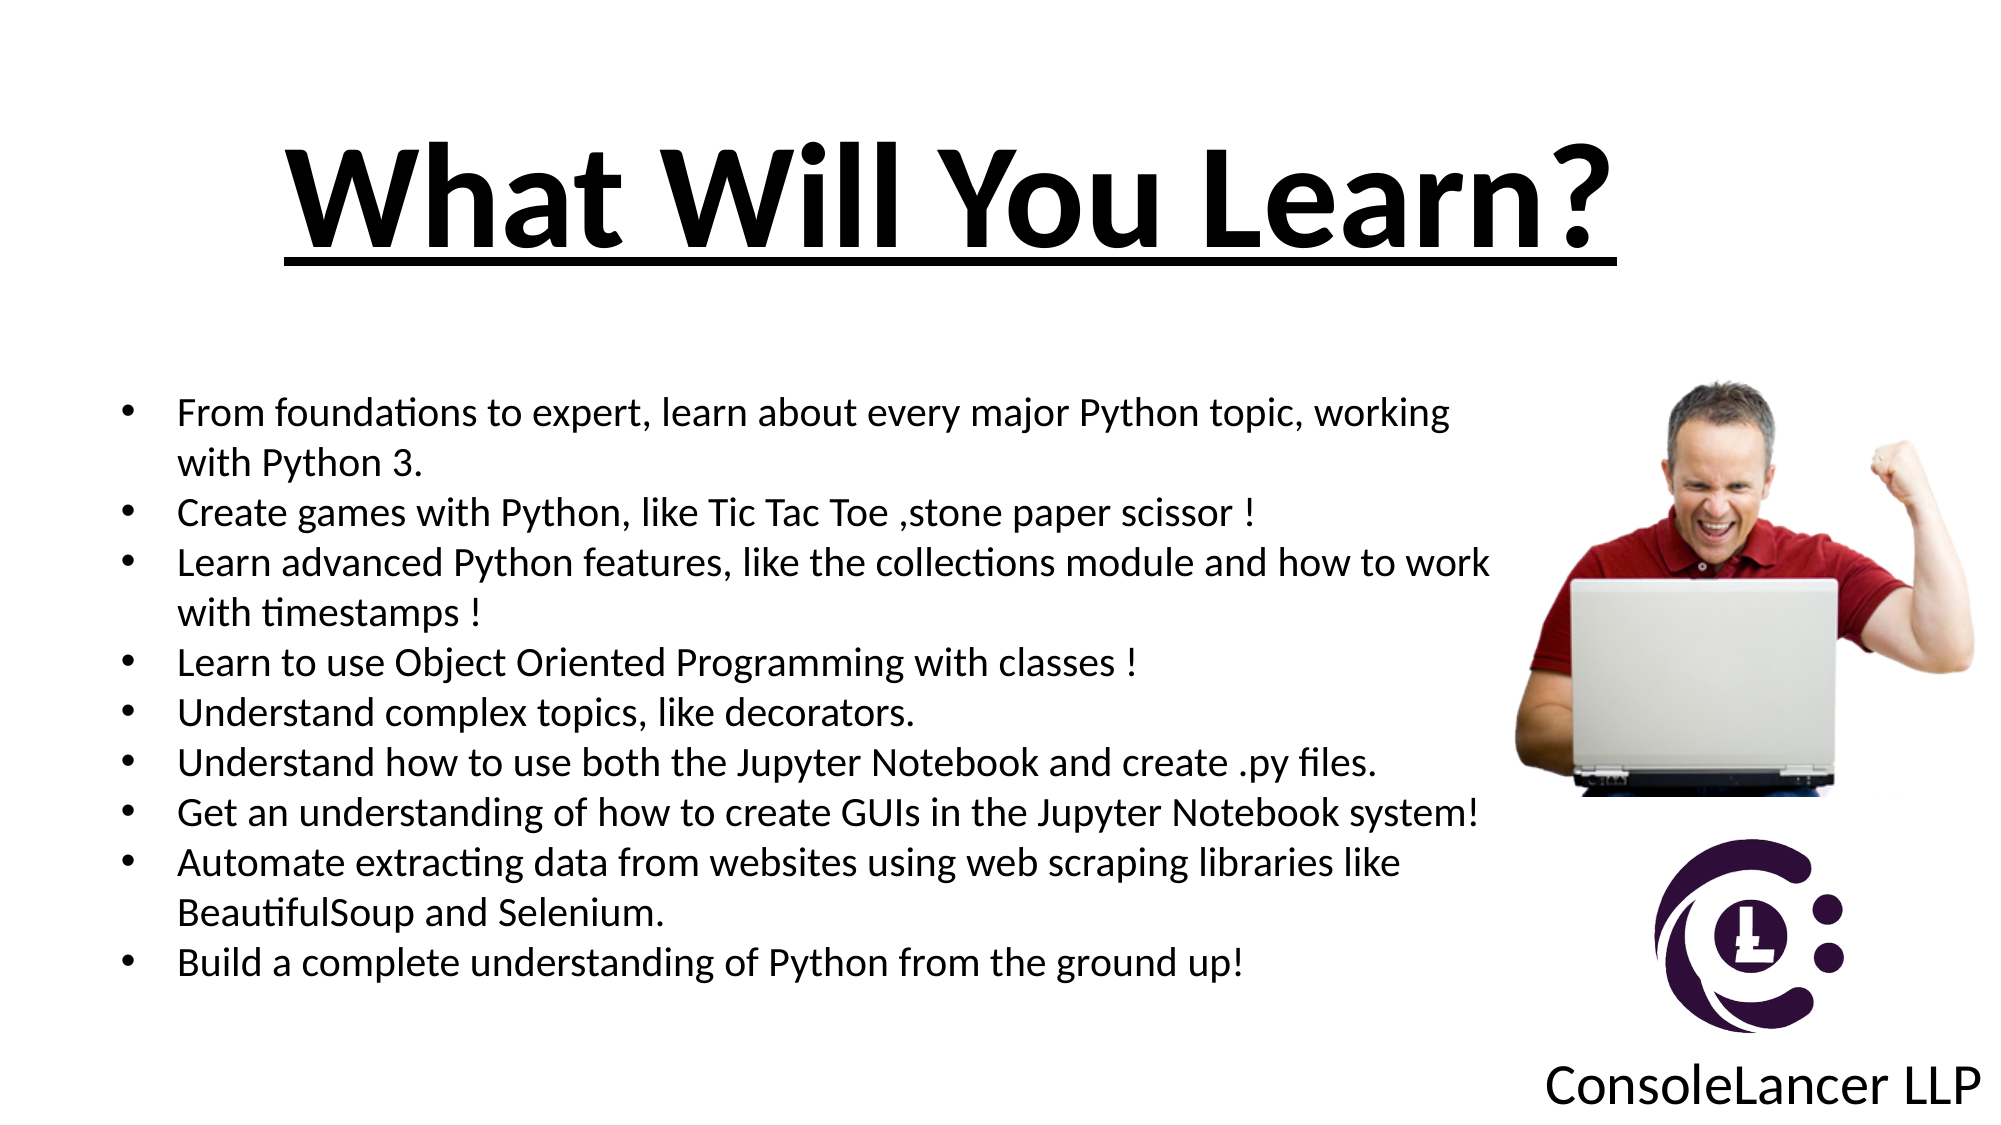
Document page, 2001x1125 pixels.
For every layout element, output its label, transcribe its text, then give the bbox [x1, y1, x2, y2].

text_box From foundations to expert, learn about every major Python topic, working with Python 3. Create games with Python, like Tic Tac Toe ,stone paper scissor ! Learn advanced Python features, like the collections module and how to work with timestamps ! Learn to use Object Oriented Programming with classes ! Understand complex topics, like decorators. Understand how to use both the Jupyter Notebook and create .py files. Get an understanding of how to create GUIs in the Jupyter Notebook system! Automate extracting data from websites using web scraping libraries like BeautifulSoup and Selenium. Build a complete understanding of Python from the ground up! [106, 377, 1517, 1093]
text_box ConsoleLancer LLP [1530, 1039, 1998, 1125]
picture [1631, 828, 1866, 1040]
picture [1514, 377, 1976, 797]
text_box What Will You Learn? [269, 89, 1680, 285]
